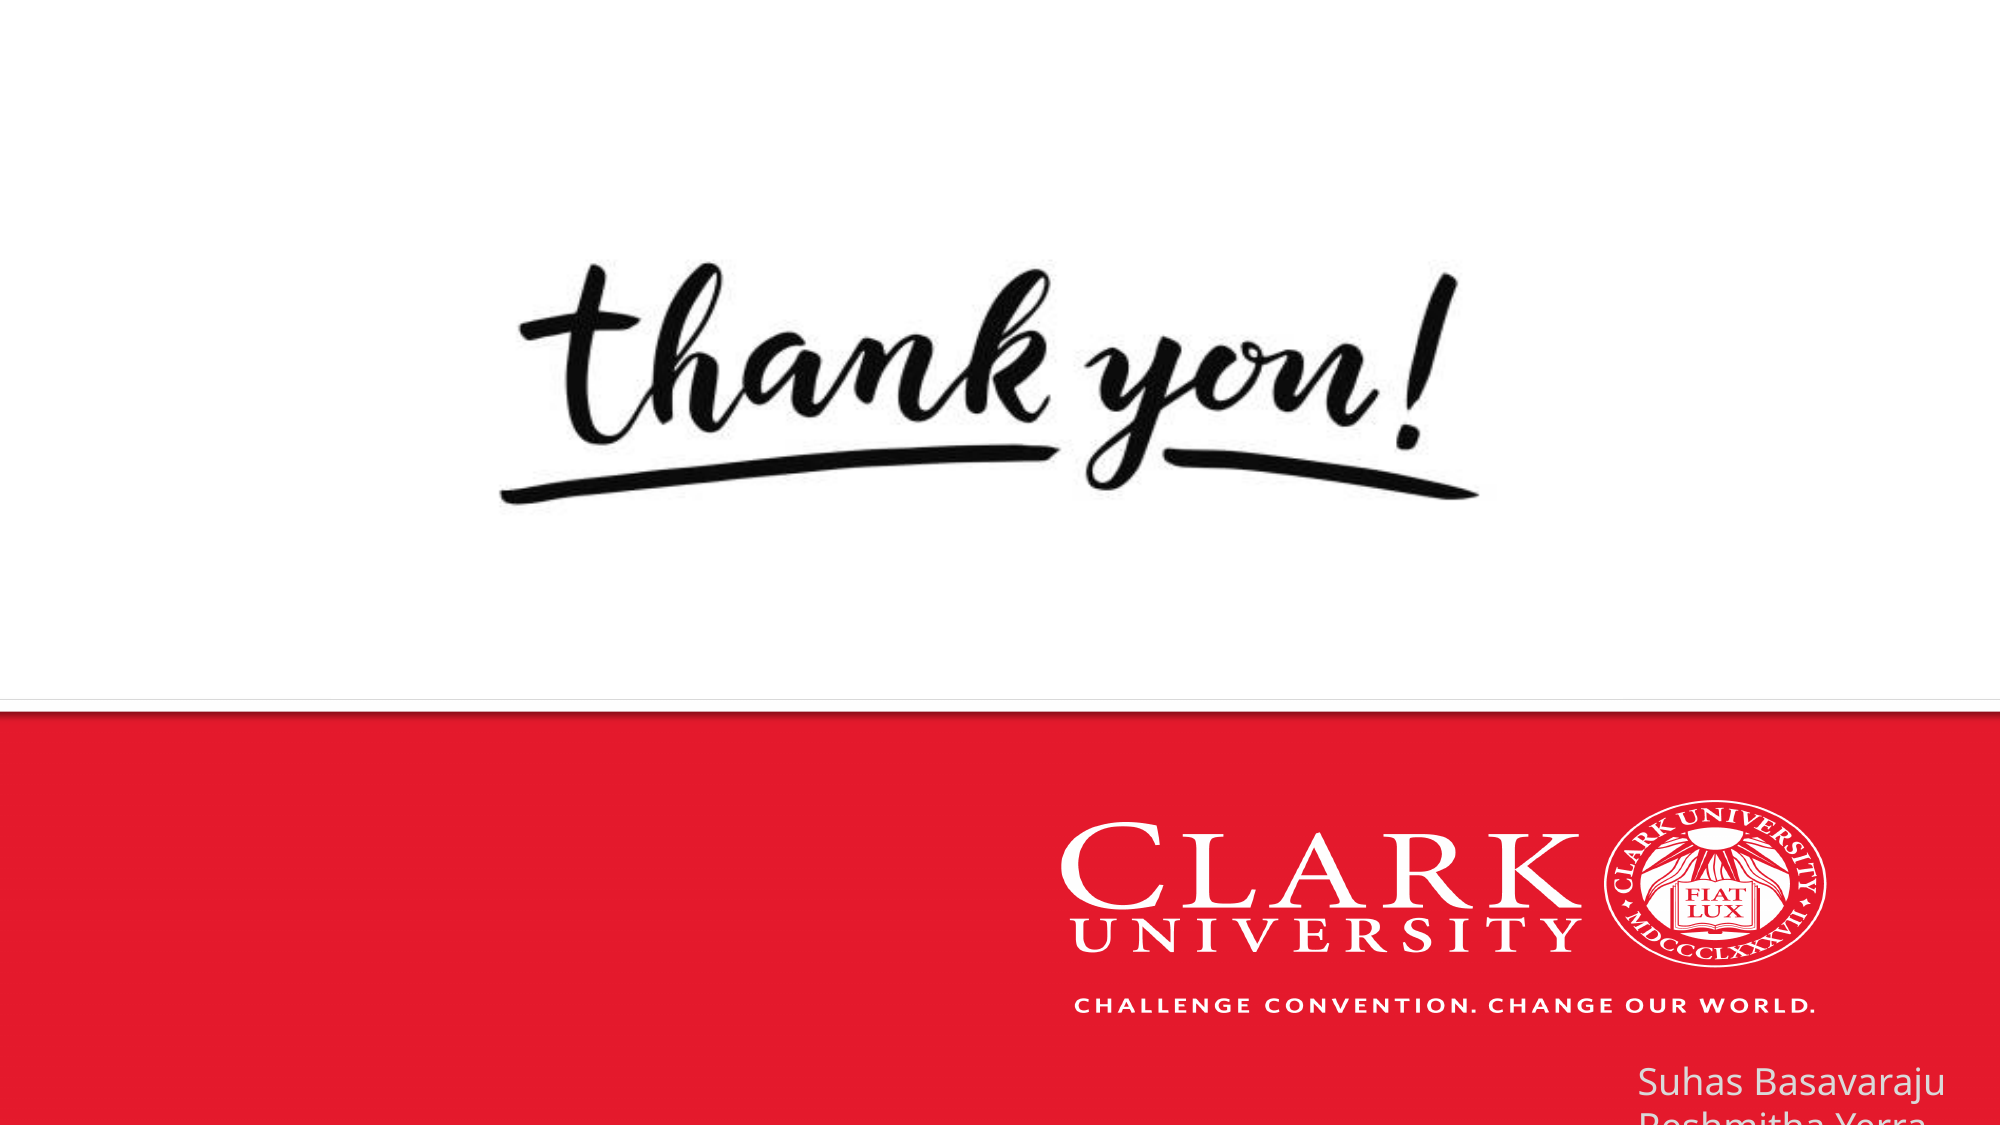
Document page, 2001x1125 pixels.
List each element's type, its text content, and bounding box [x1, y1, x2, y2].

text_box Suhas Basavaraju Reshmitha Yerra [1623, 1050, 2000, 1125]
picture [0, 65, 2000, 1125]
